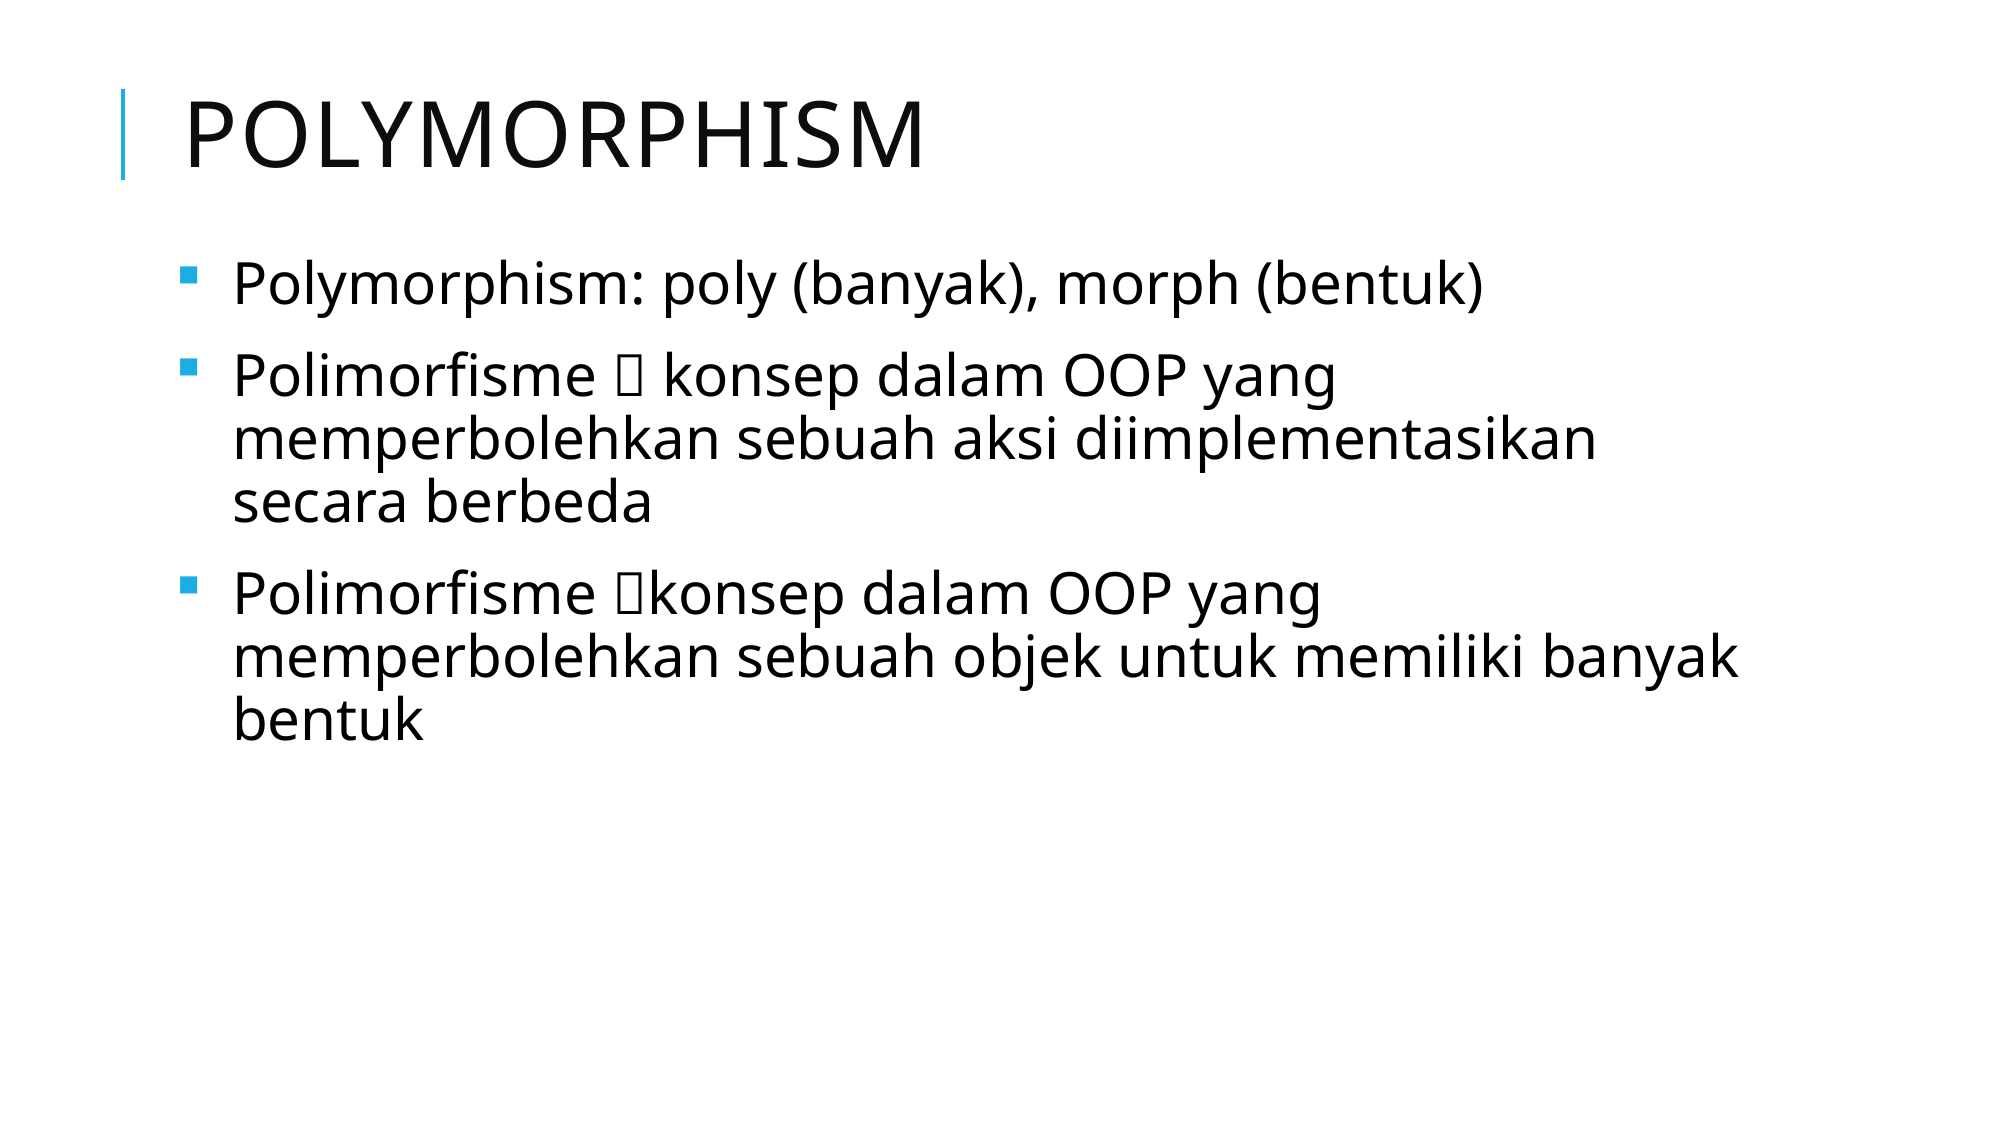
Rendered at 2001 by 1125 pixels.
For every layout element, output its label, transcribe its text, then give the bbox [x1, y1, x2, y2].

list Polymorphism: poly (banyak), morph (bentuk) Polimorfisme  konsep dalam OOP yang memperbolehkan sebuah aksi diimplementasikan secara berbeda Polimorfisme konsep dalam OOP yang memperbolehkan sebuah objek untuk memiliki banyak bentuk [168, 247, 1763, 907]
title Polymorphism [168, 43, 1763, 239]
